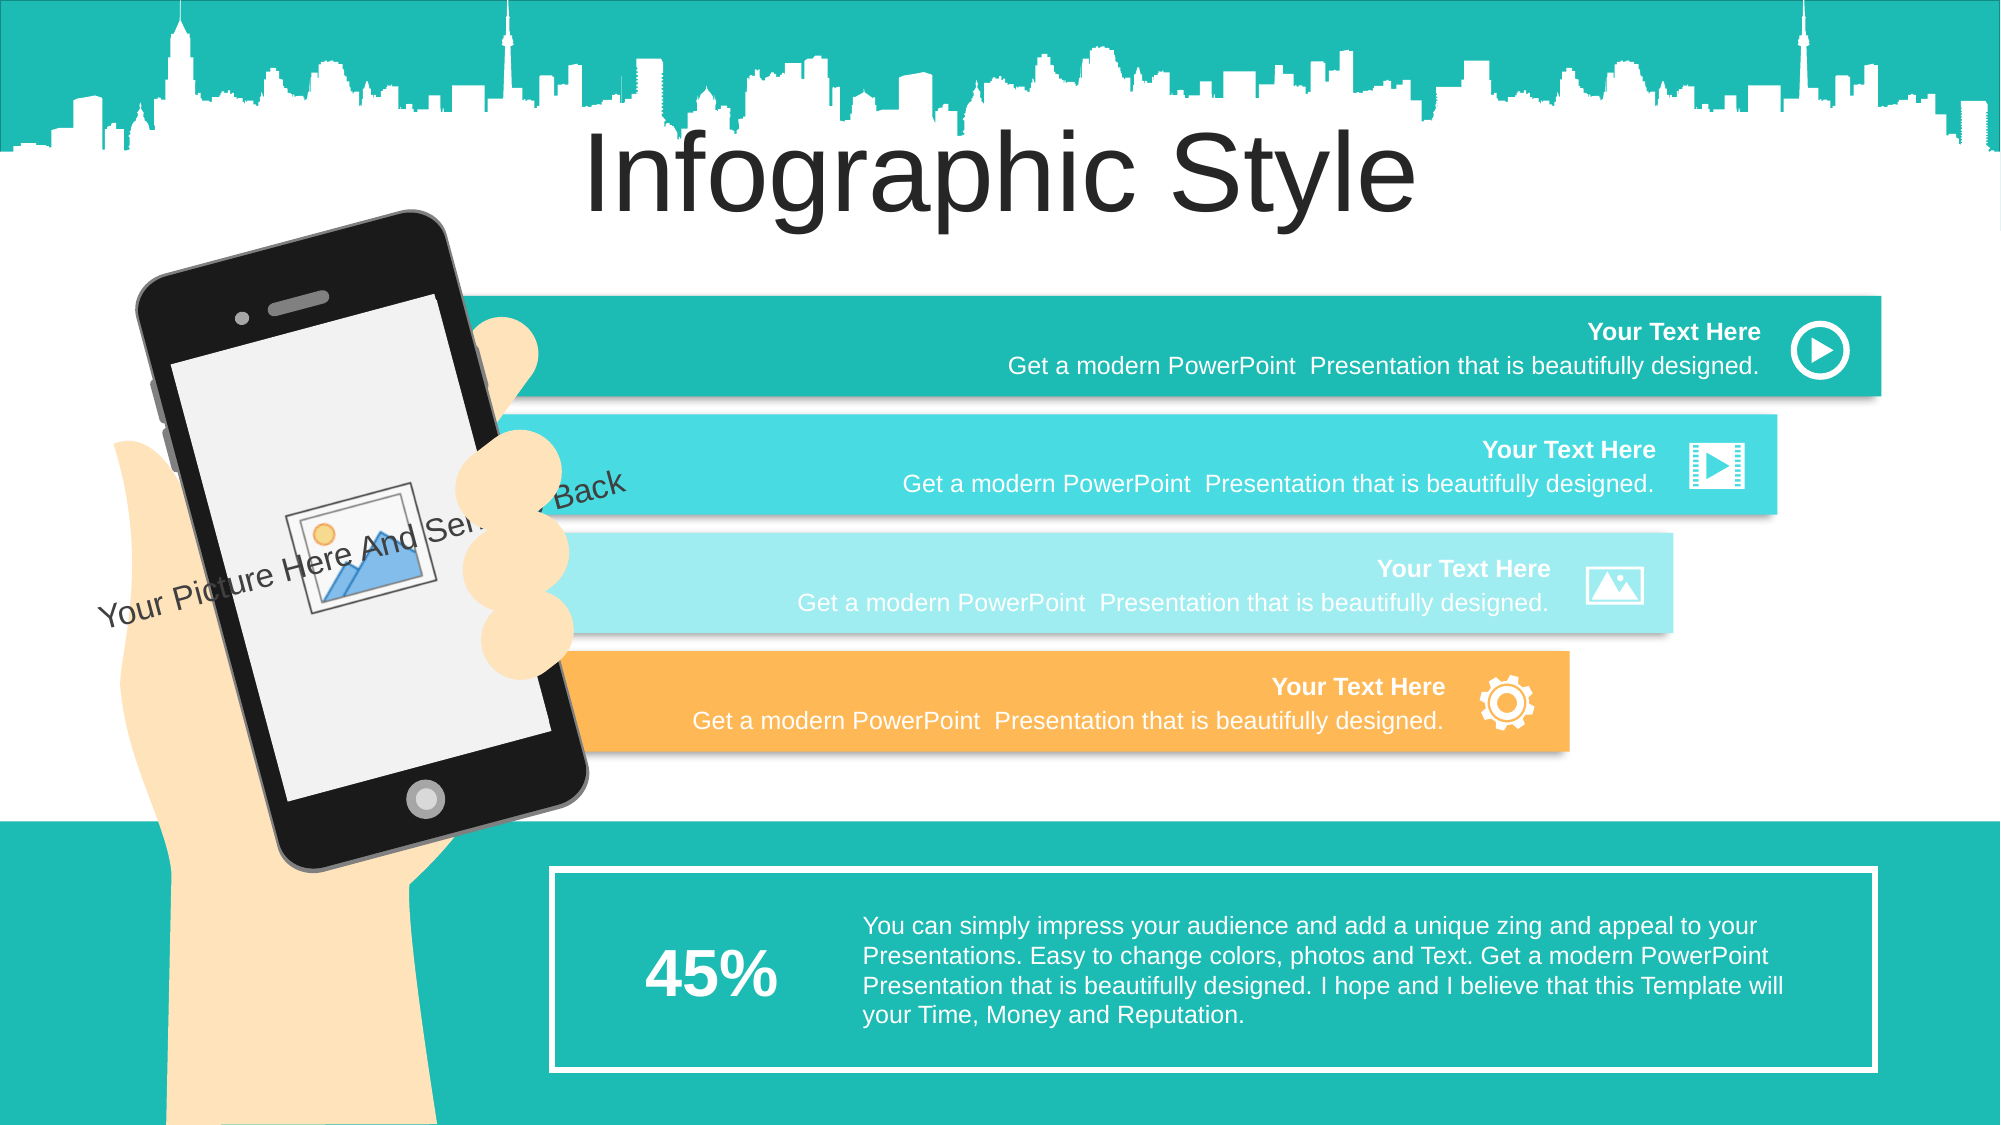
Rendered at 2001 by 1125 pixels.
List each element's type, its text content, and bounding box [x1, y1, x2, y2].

text_box [1688, 442, 1746, 490]
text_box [862, 426, 1672, 506]
text_box You can simply impress your audience and add a unique zing and appeal to your Presentations. Easy to change colors, photos and Text. Get a modern PowerPoint Presentation that is beautifully designed. I hope and I believe that this Template will your Time, Money and Reputation. [847, 901, 1818, 1037]
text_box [967, 308, 1777, 388]
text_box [652, 662, 1461, 743]
text_box [1478, 673, 1536, 732]
list Infographic Style [50, 115, 1950, 235]
text_box [1585, 566, 1645, 606]
picture [224, 321, 498, 774]
text_box [1789, 319, 1851, 381]
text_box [757, 544, 1566, 625]
text_box [551, 869, 1876, 1071]
text_box 45% [617, 922, 807, 1018]
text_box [452, 438, 576, 675]
